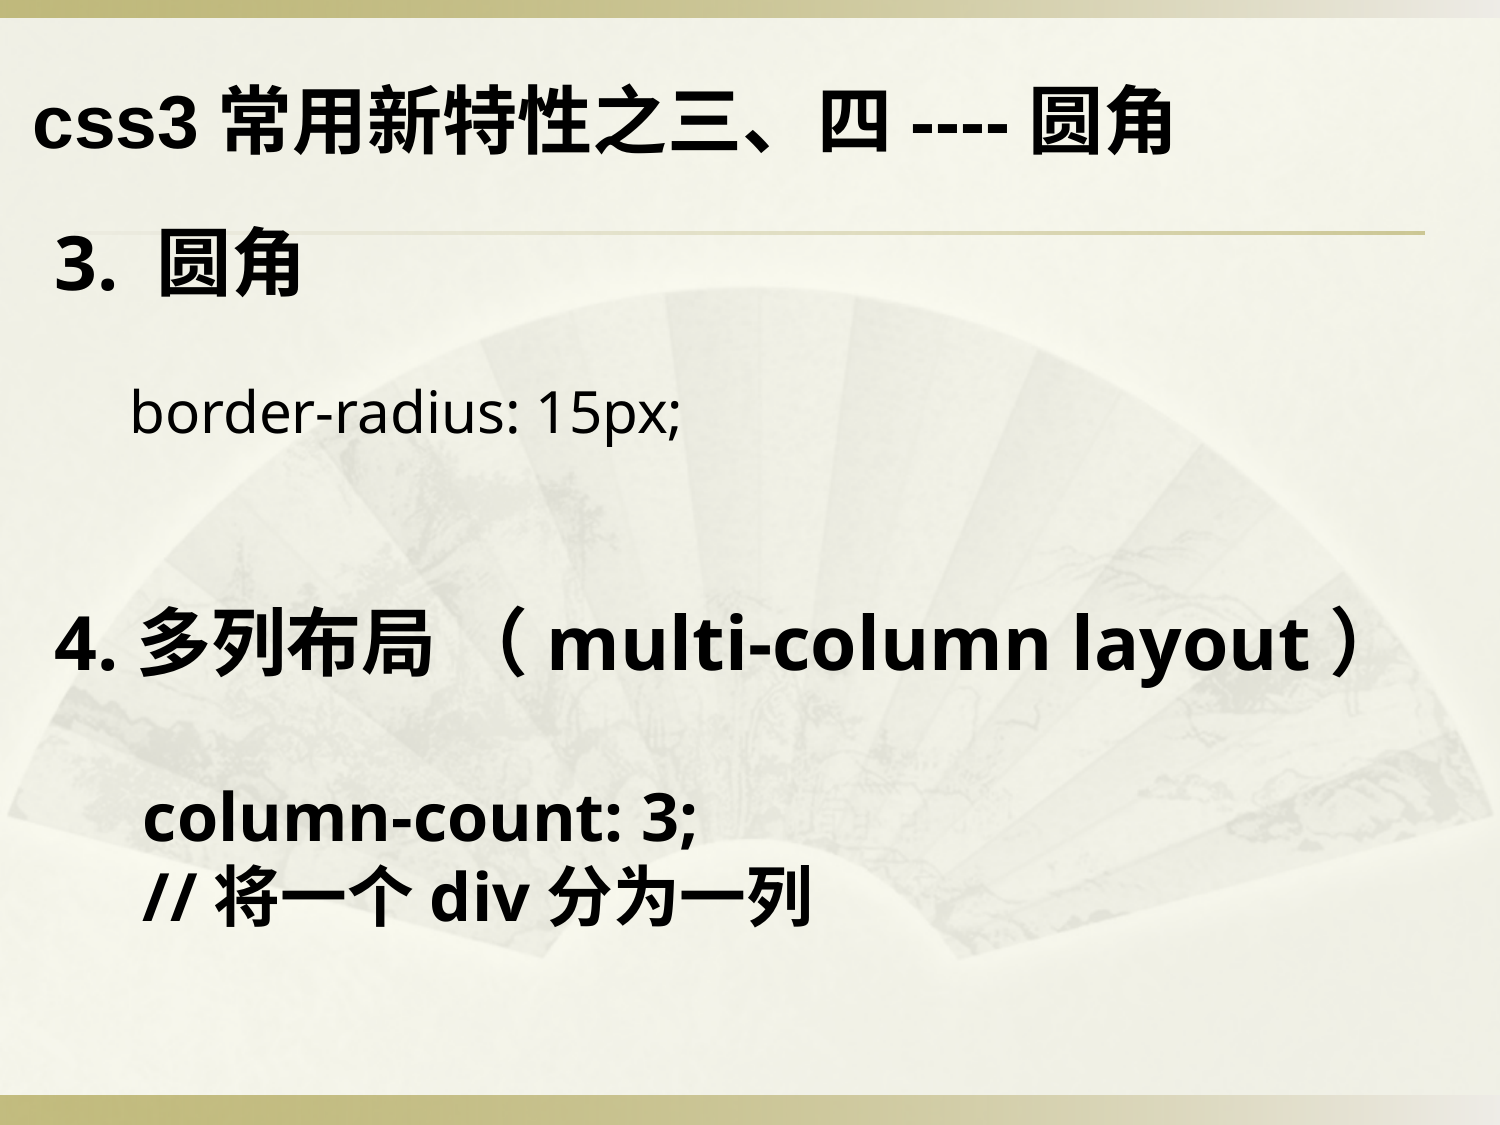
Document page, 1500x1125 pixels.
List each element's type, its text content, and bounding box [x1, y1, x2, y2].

text_box 4.多列布局 （multi-column layout） [39, 588, 1424, 694]
text_box 3. 圆角 border-radius: 15px; [39, 208, 1469, 453]
text_box column-count: 3; //将一个div分为一列 [128, 767, 1381, 943]
text_box css3常用新特性之三、四----圆角 [17, 66, 1353, 172]
